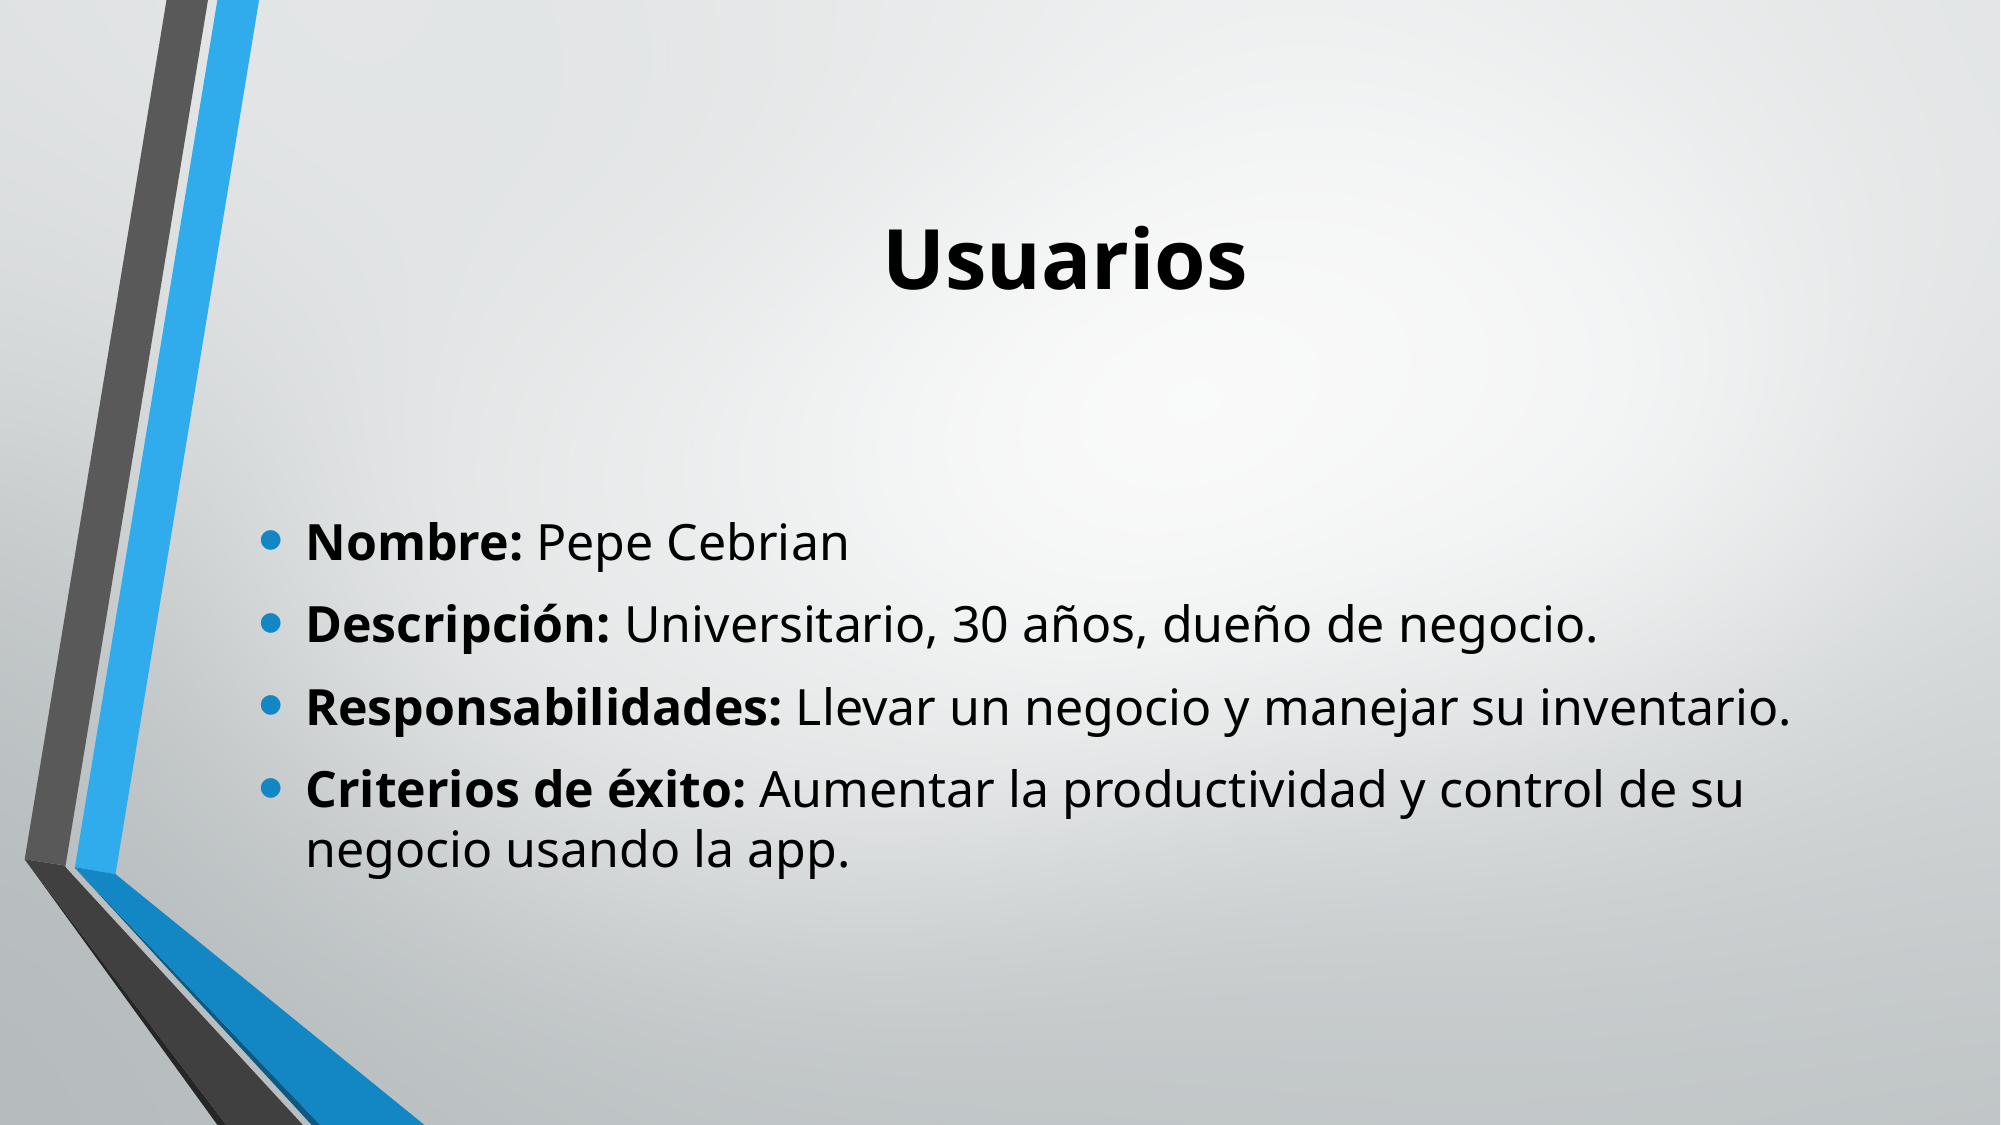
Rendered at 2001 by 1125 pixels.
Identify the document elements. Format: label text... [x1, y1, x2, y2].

list Nombre: Pepe Cebrian Descripción: Universitario, 30 años, dueño de negocio. Responsabilidades: Llevar un negocio y manejar su inventario. Criterios de éxito: Aumentar la productividad y control de su negocio usando la app. [243, 437, 1887, 950]
title Usuarios [243, 112, 1887, 400]
